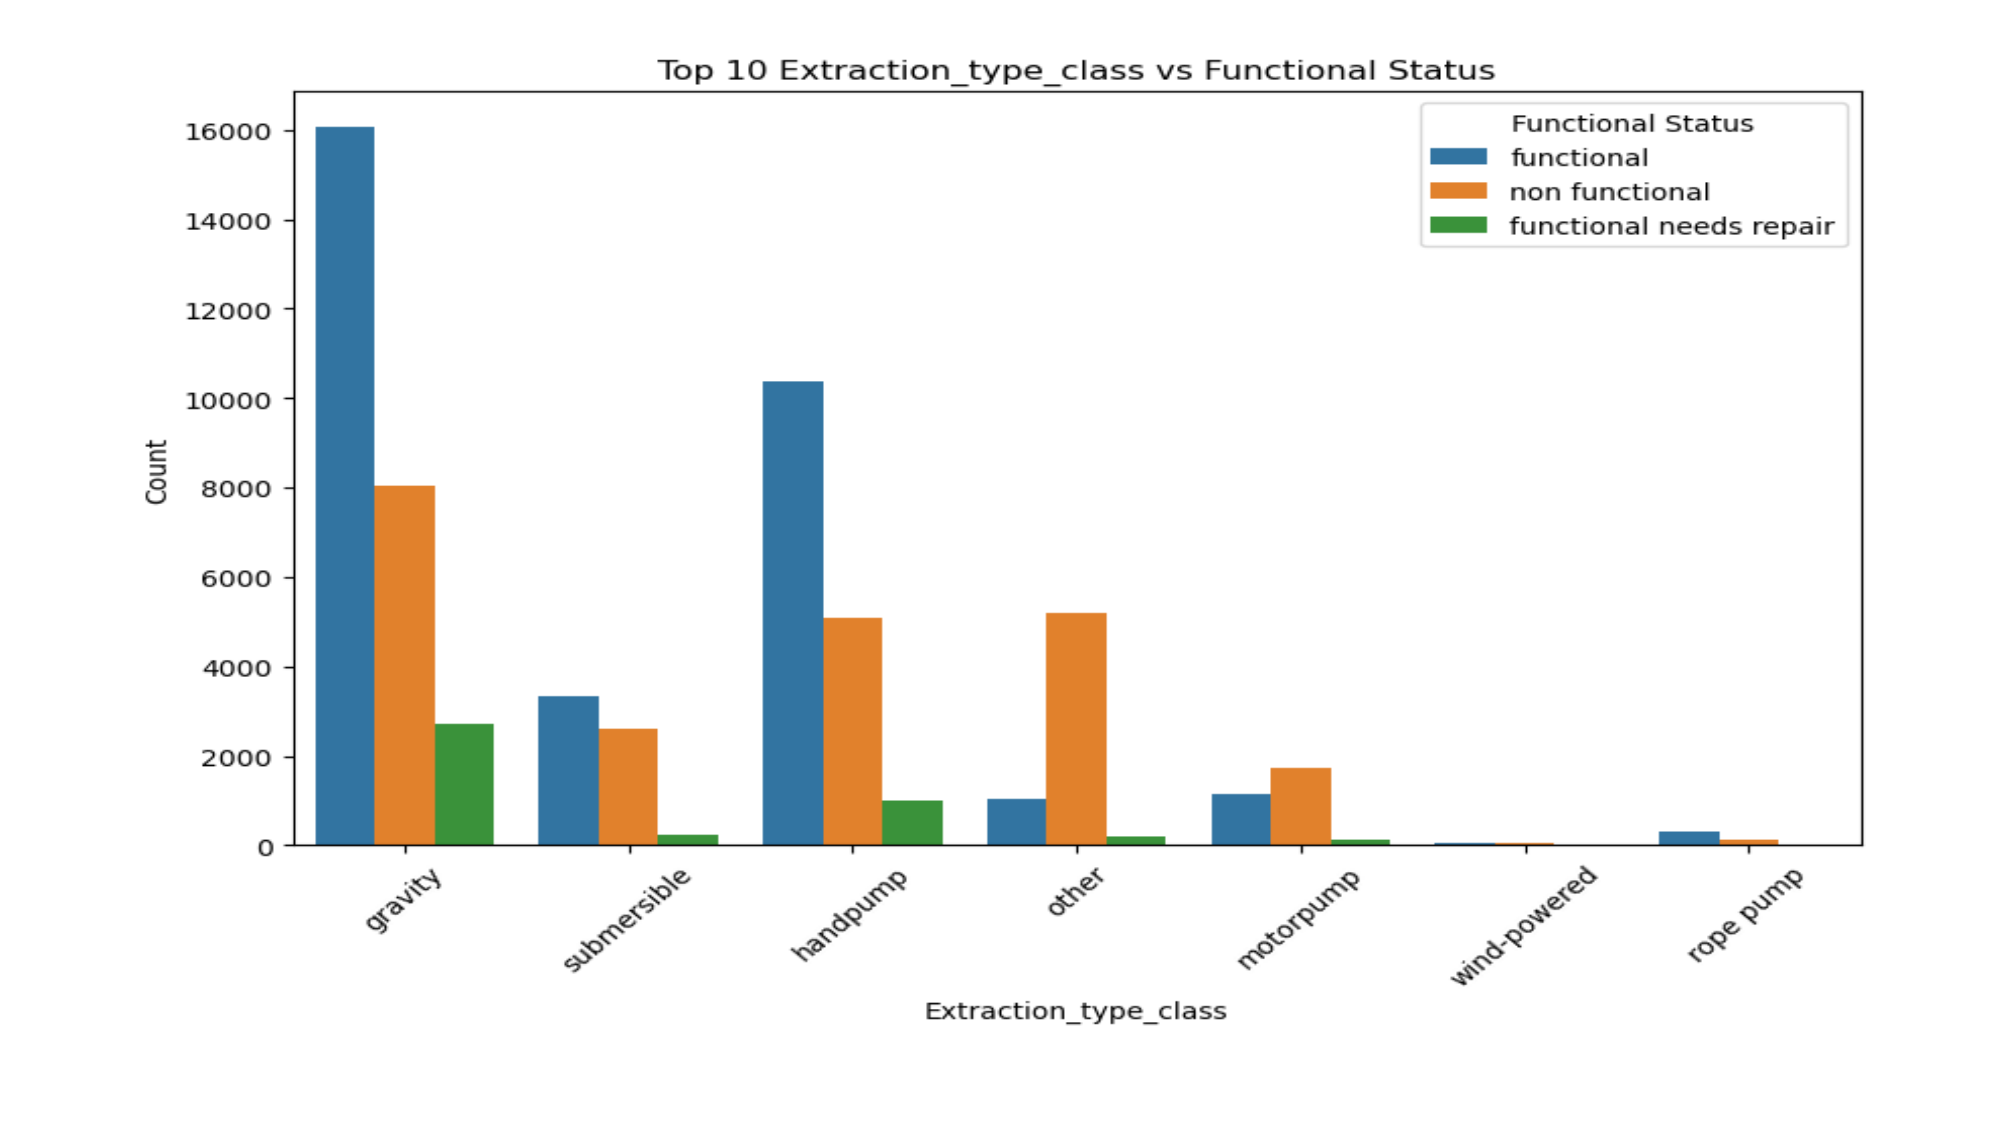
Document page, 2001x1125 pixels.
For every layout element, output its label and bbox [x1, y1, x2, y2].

picture [124, 44, 1880, 1039]
